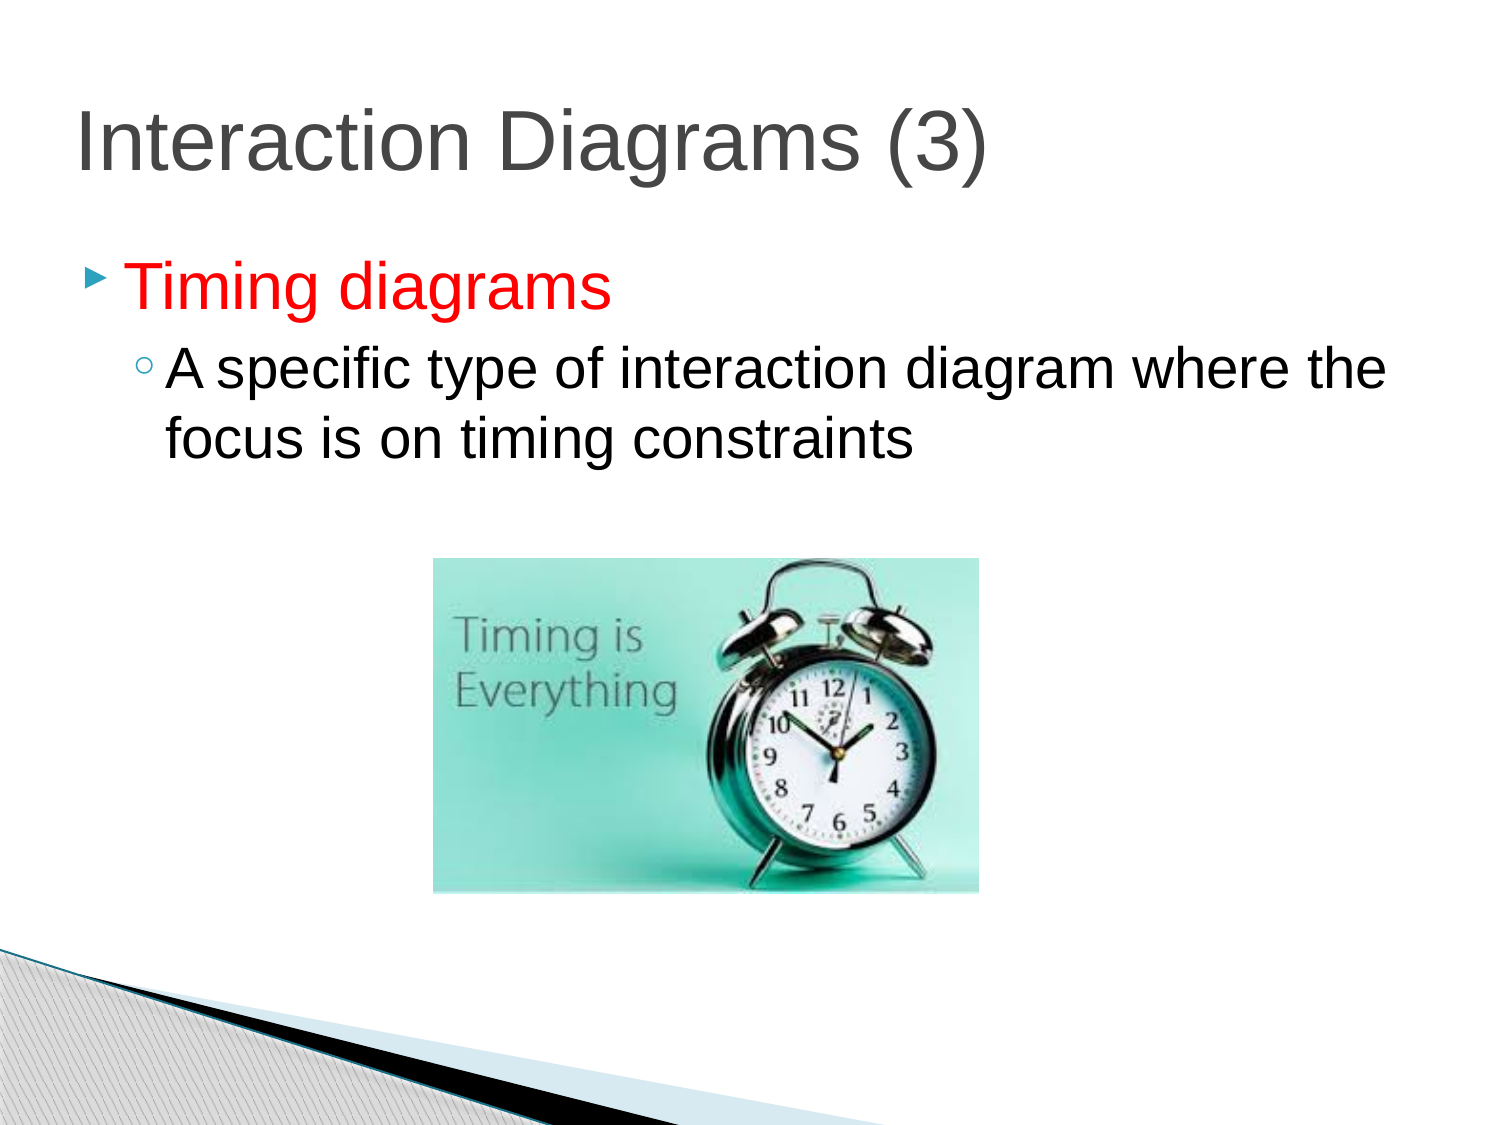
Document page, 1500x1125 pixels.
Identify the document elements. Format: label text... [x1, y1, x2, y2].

list Timing diagrams A specific type of interaction diagram where the focus is on timing constraints [48, 235, 1500, 982]
picture [432, 557, 979, 895]
title Interaction Diagrams (3) [59, 42, 1410, 230]
